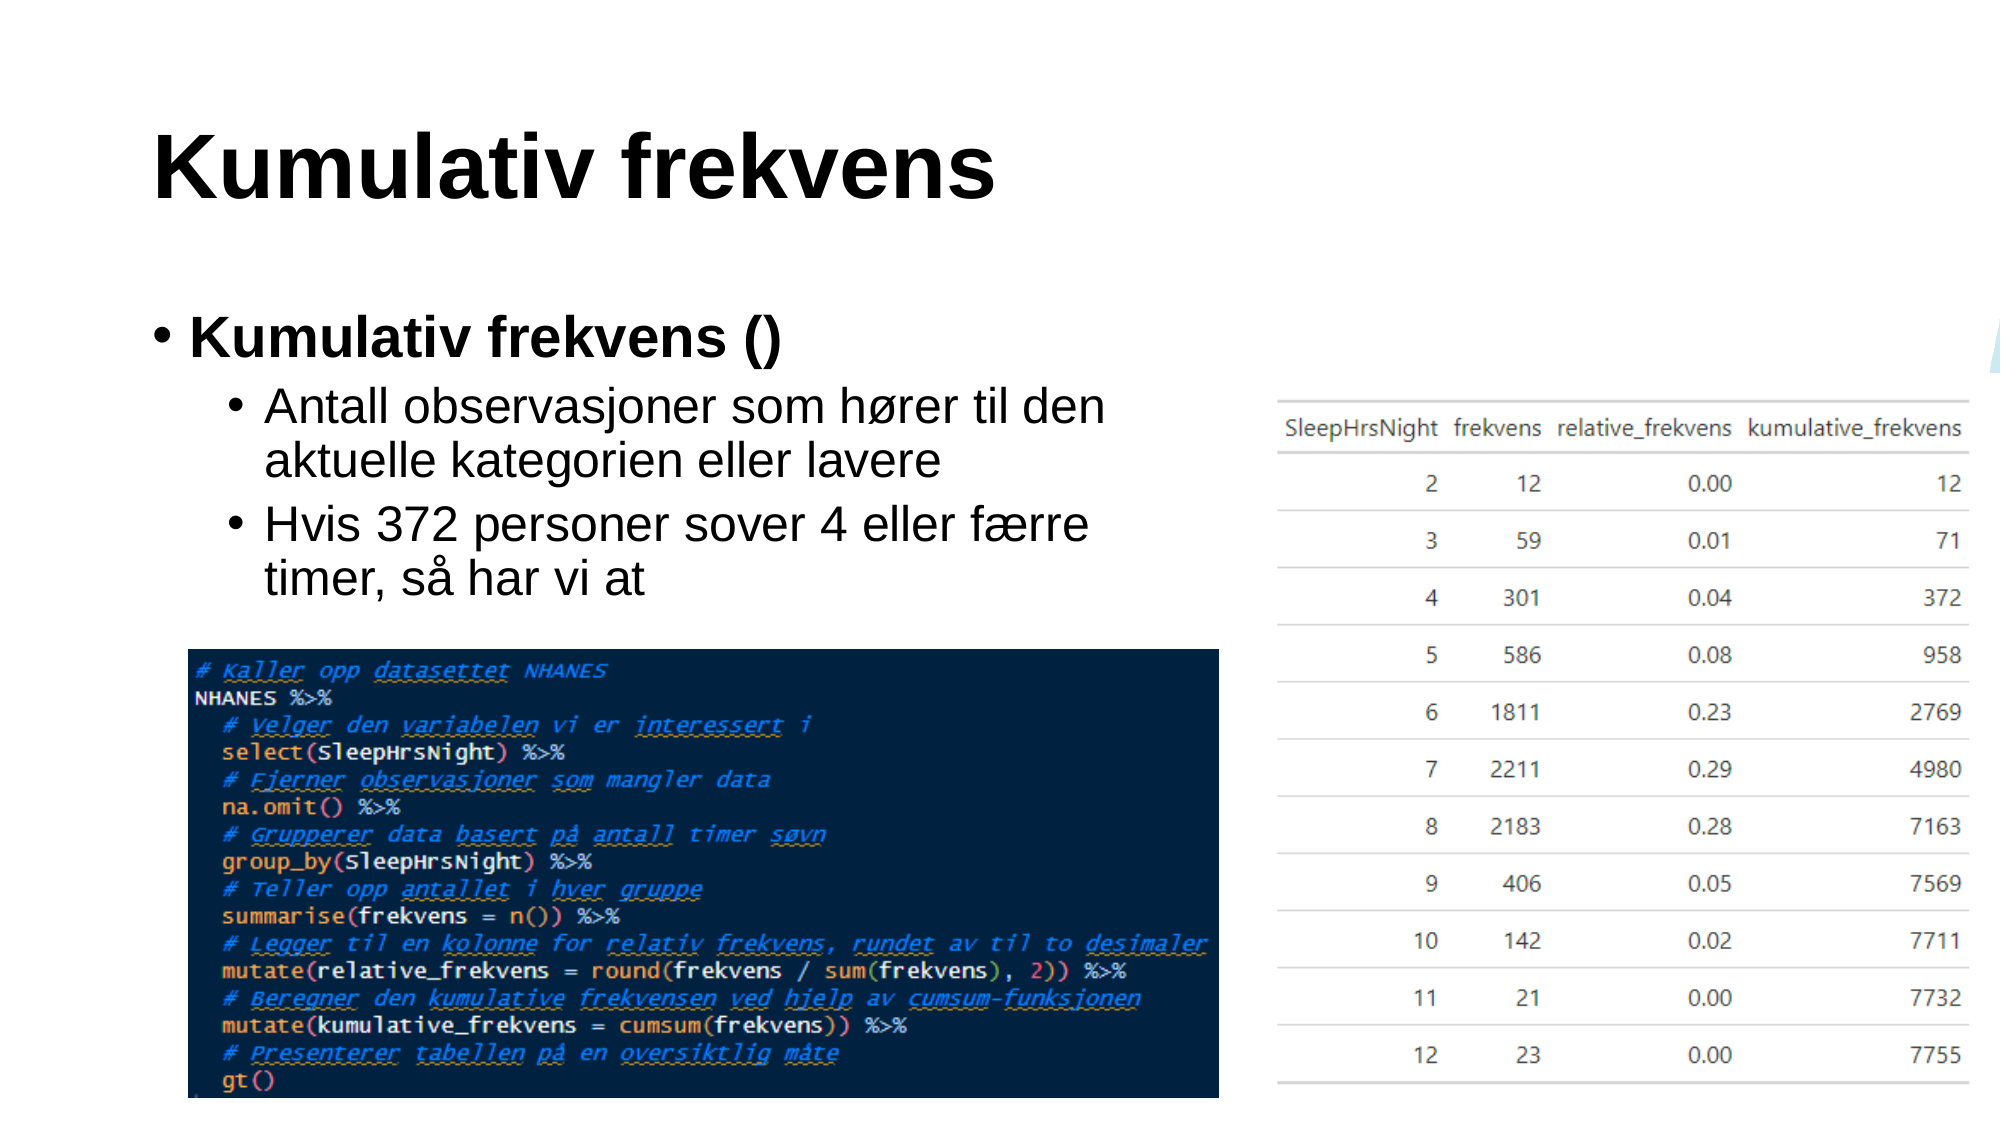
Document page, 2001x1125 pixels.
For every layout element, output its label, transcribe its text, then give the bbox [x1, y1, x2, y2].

title Kumulativ frekvens [137, 59, 1863, 278]
picture [0, 0, 2000, 1125]
